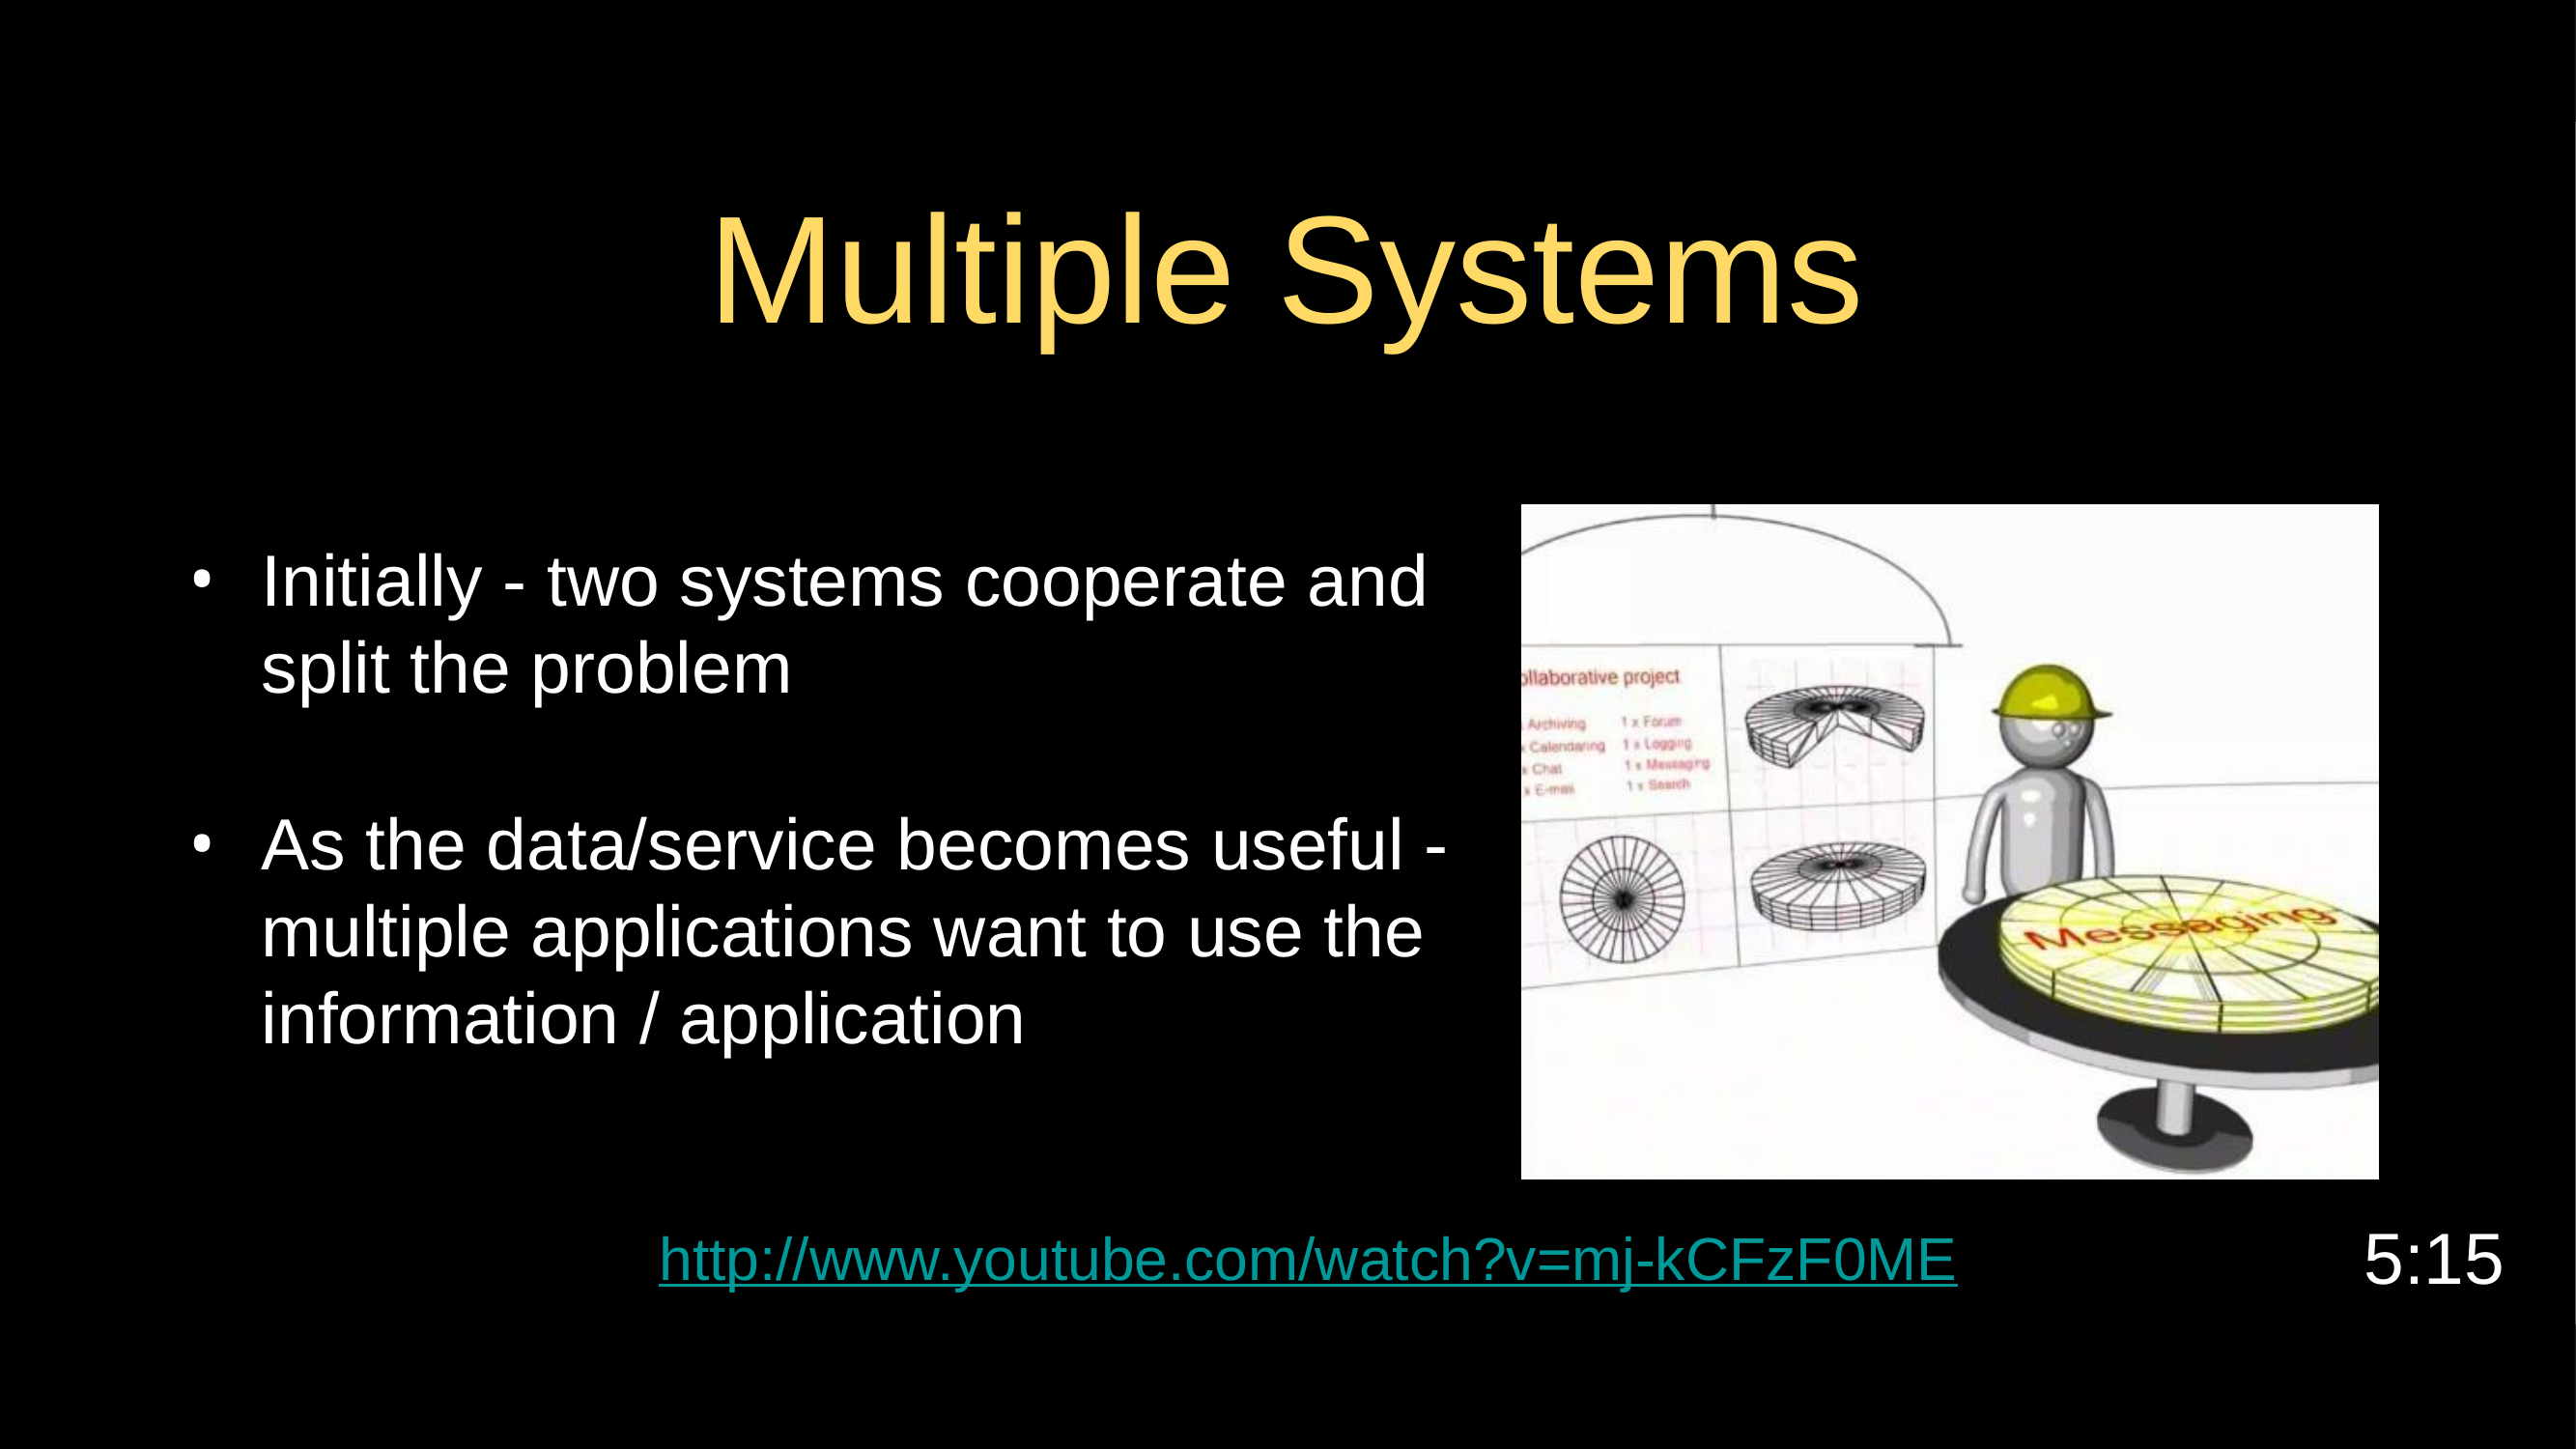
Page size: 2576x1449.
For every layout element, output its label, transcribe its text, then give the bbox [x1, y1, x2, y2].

title Multiple Systems [183, 121, 2391, 403]
picture [1520, 504, 2379, 1179]
text_box http://www.youtube.com/watch?v=mj-kCFzF0ME [502, 1207, 2115, 1306]
text_box 5:15 [2363, 1206, 2505, 1305]
list Initially - two systems cooperate and split the problem As the data/service becomes useful - multiple applications want to use the information / application [183, 412, 1521, 1179]
